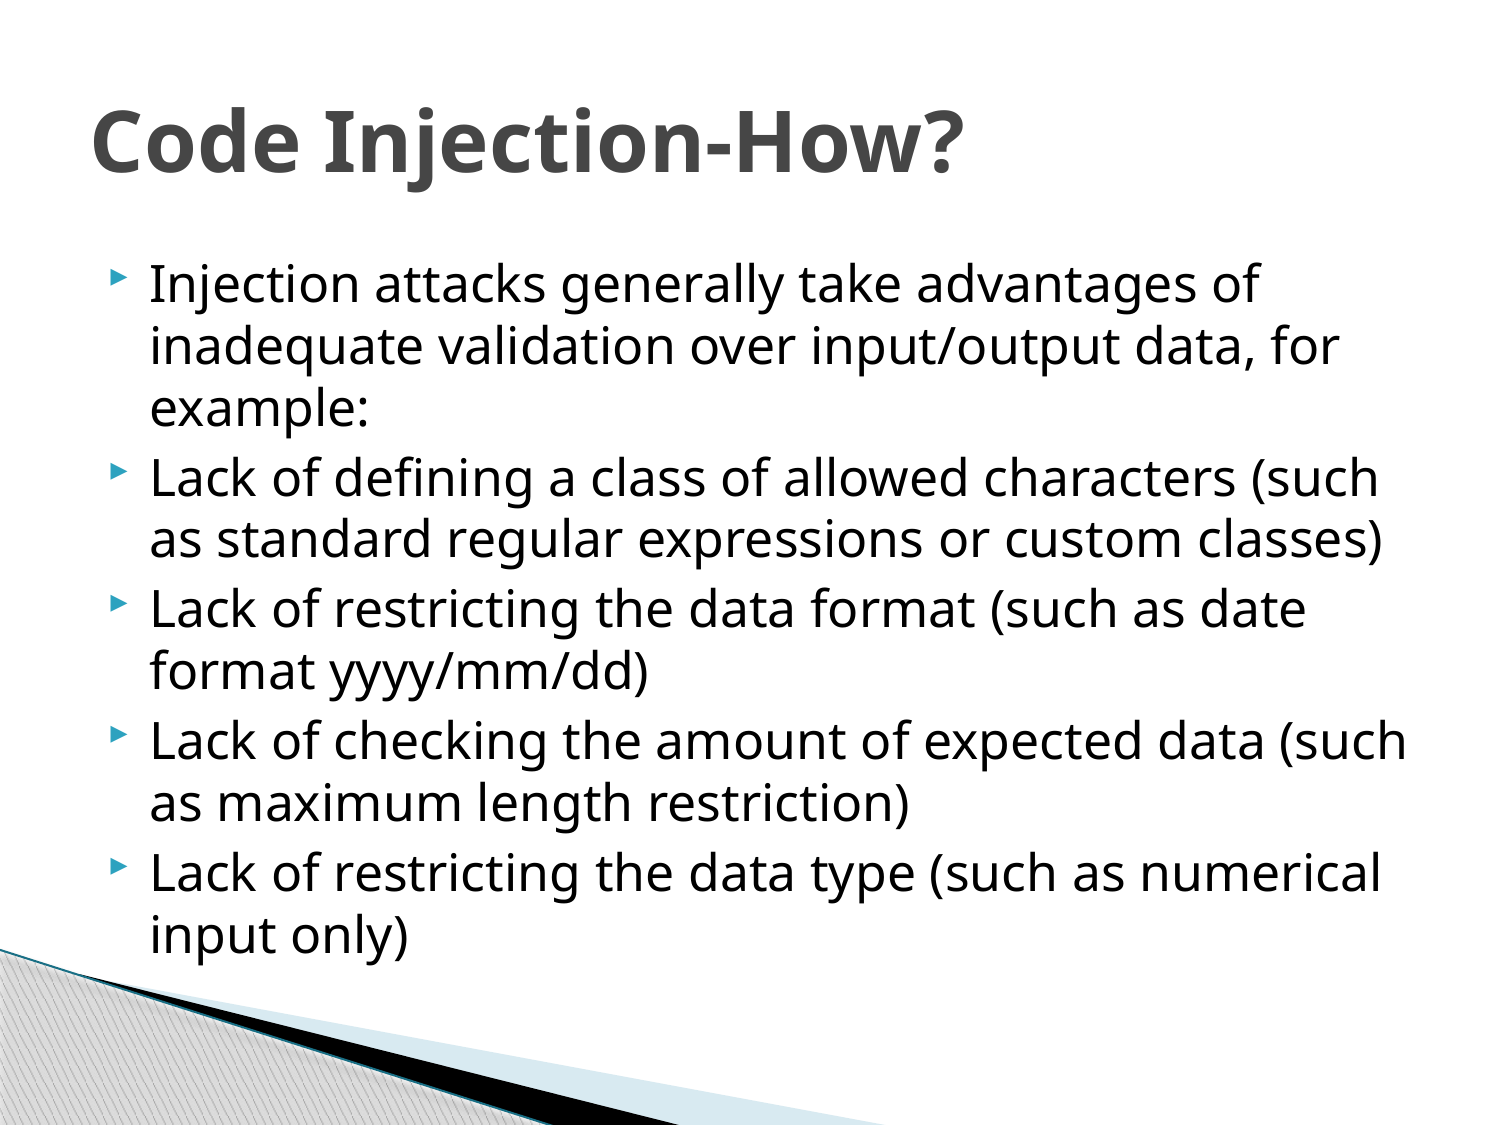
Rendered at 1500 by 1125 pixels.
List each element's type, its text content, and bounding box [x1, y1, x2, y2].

list Injection attacks generally take advantages of inadequate validation over input/output data, for example: Lack of defining a class of allowed characters (such as standard regular expressions or custom classes) Lack of restricting the data format (such as date format yyyy/mm/dd) Lack of checking the amount of expected data (such as maximum length restriction) Lack of restricting the data type (such as numerical input only) [75, 243, 1425, 986]
title Code Injection-How? [75, 45, 1425, 233]
